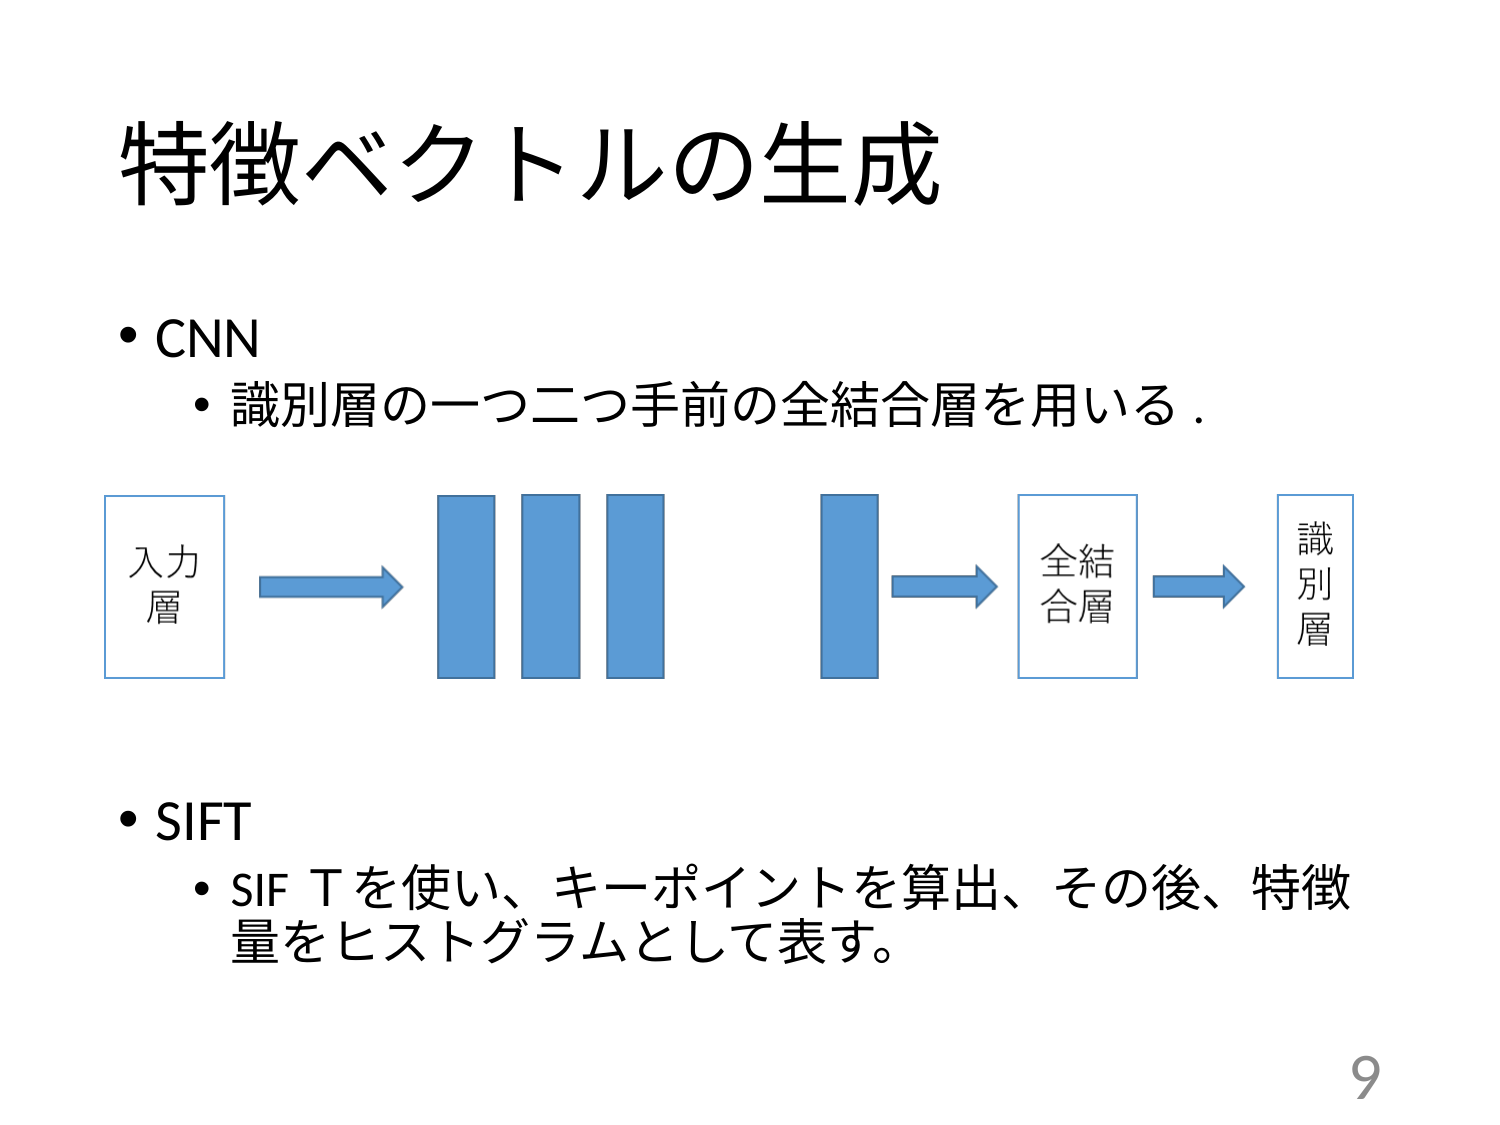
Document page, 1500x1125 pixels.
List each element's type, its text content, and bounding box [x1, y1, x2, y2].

title 特徴ベクトルの生成 [103, 59, 1397, 278]
slide_number 9 [1059, 1042, 1397, 1103]
list CNN 識別層の一つ二つ手前の全結合層を用いる. SIFT SIFＴを使い、キーポイントを算出、その後、特徴量をヒストグラムとして表す。 [103, 299, 1397, 1014]
picture [103, 494, 1357, 679]
